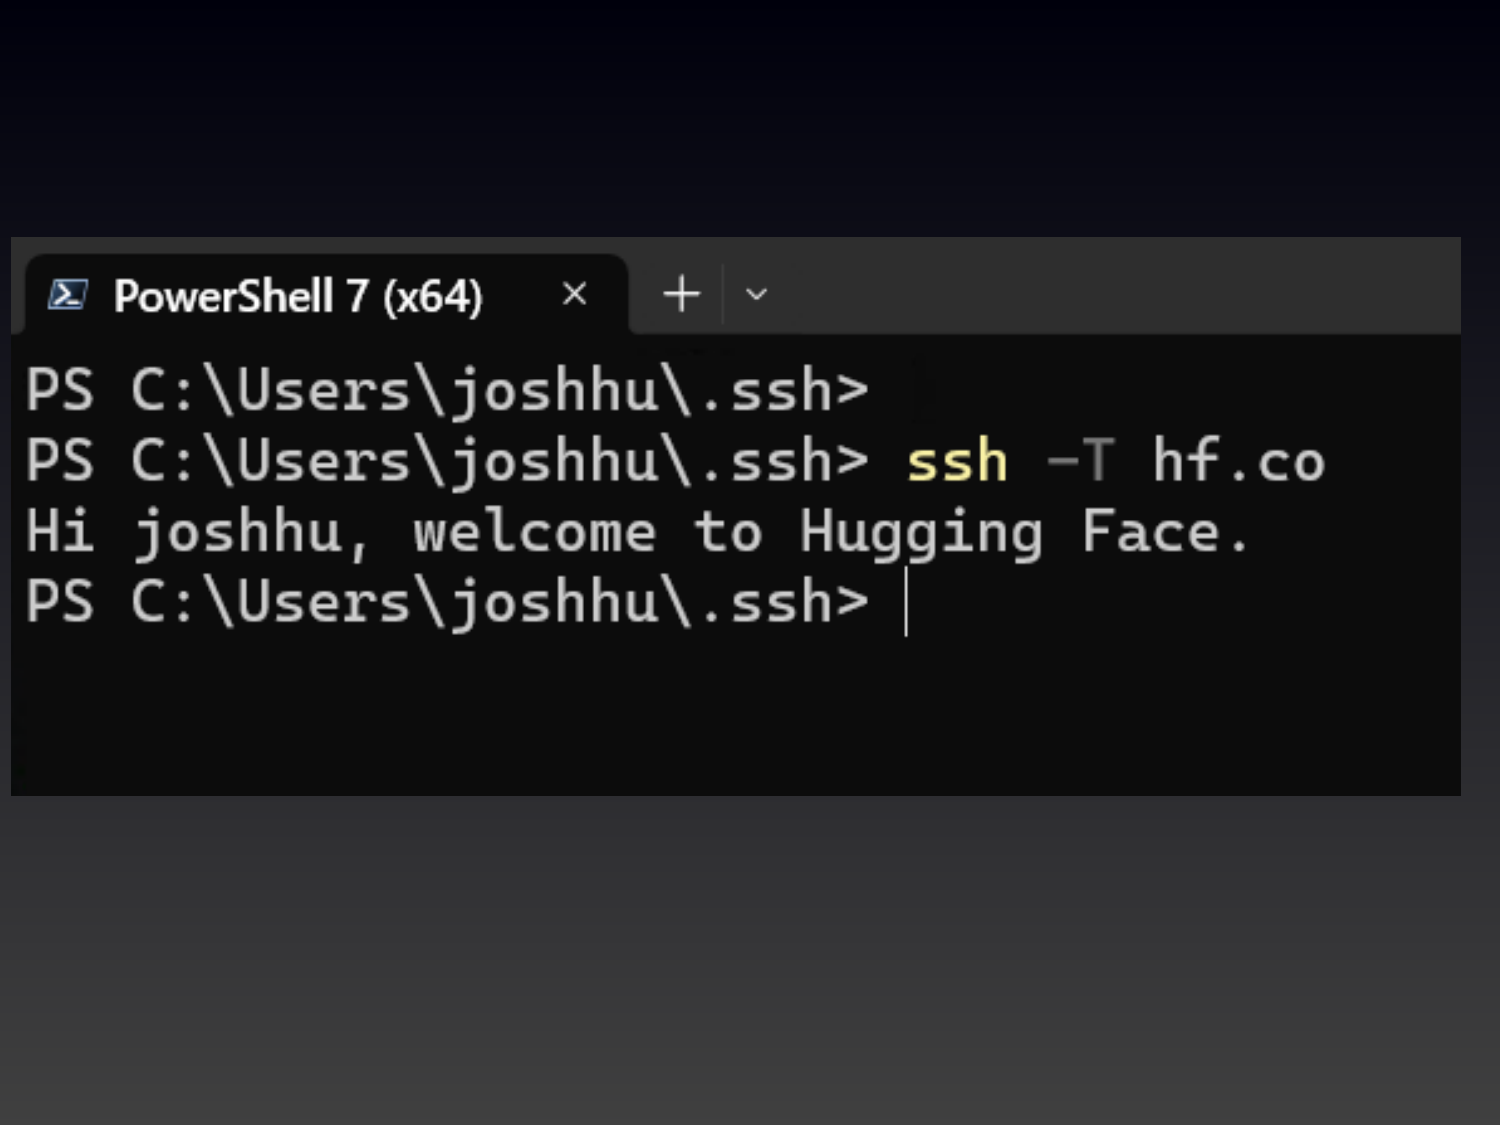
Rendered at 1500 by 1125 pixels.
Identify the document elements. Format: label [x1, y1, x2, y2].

picture [10, 237, 1461, 796]
